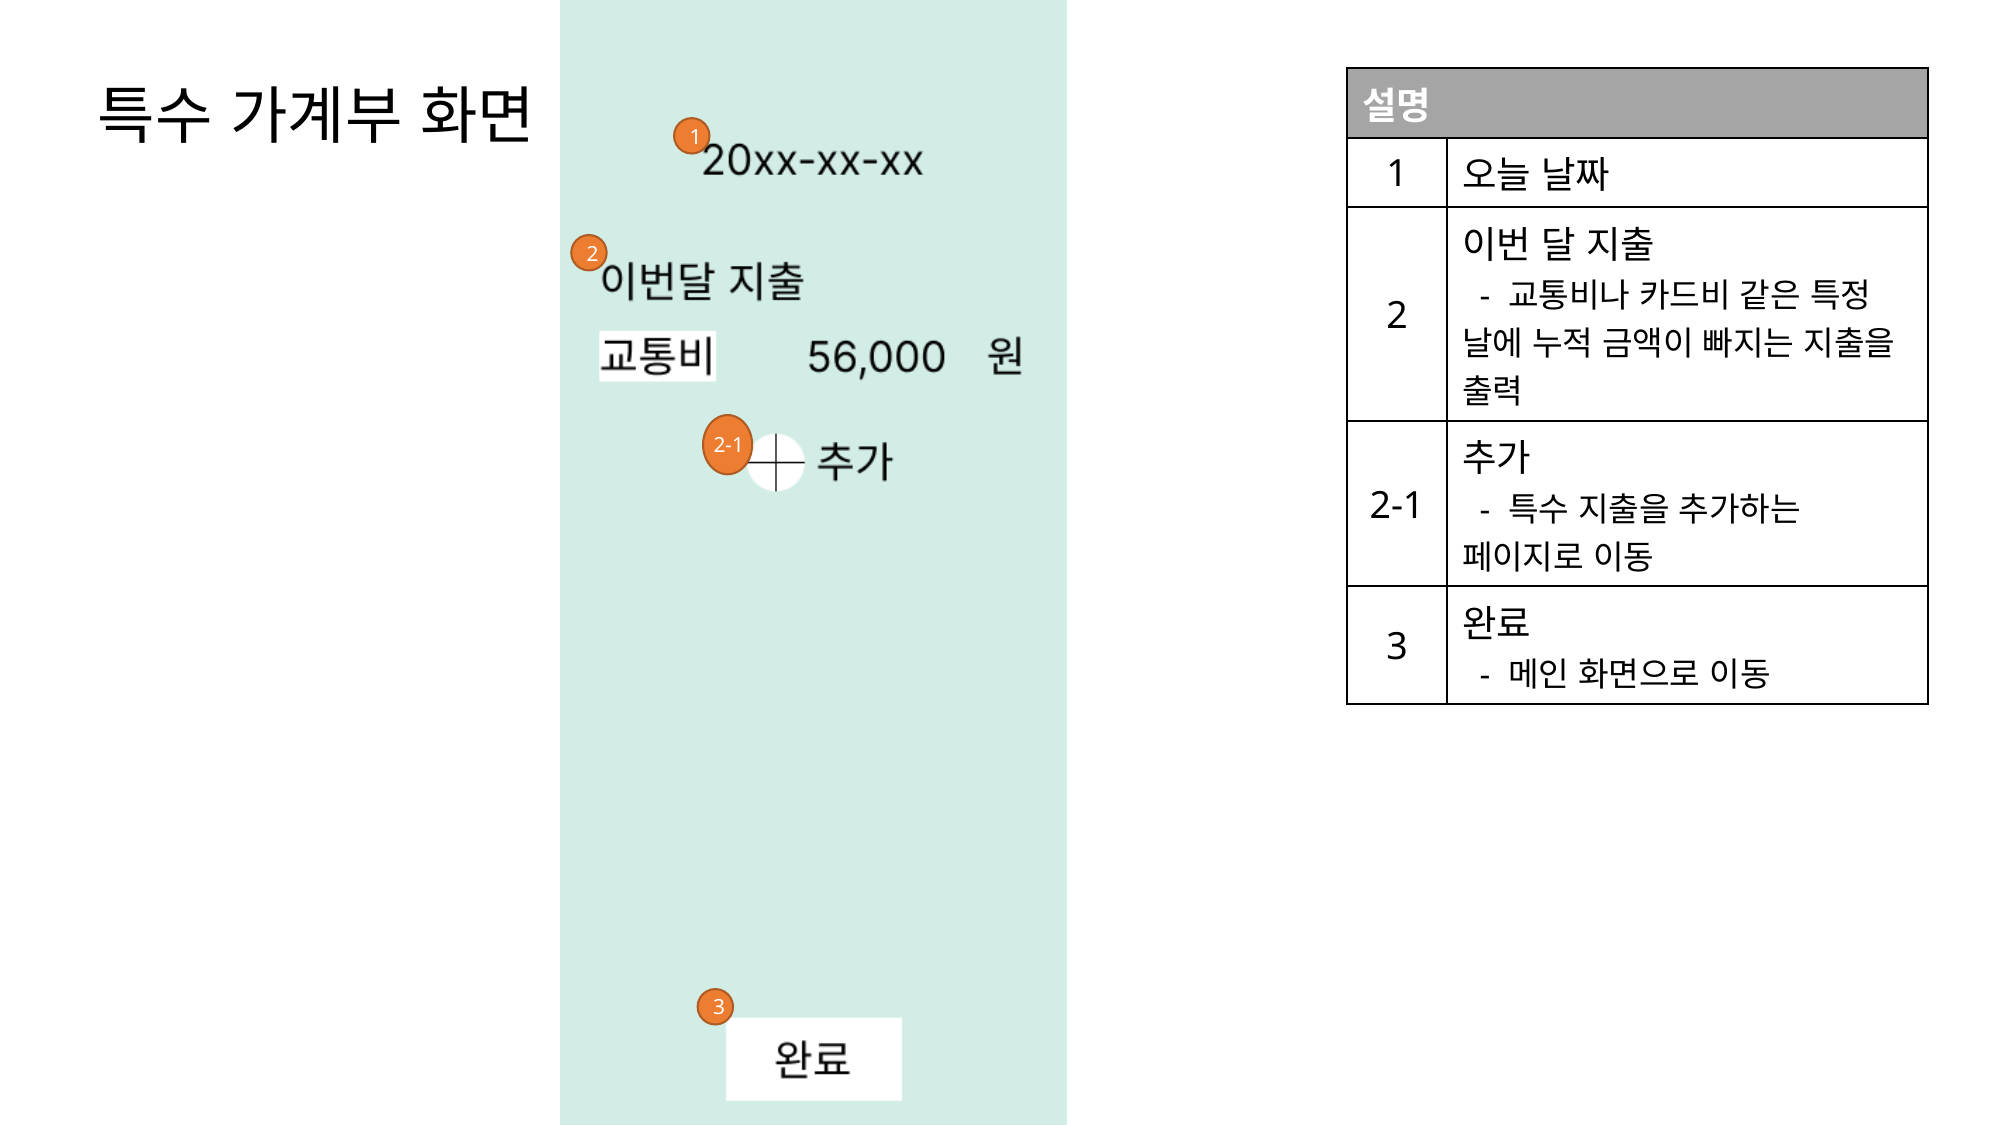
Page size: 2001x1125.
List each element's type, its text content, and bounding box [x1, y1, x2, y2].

table_cell 2 [1348, 208, 1446, 420]
picture [560, 0, 1067, 1125]
table_cell 추가 - 특수 지출을 추가하는 페이지로 이동 [1448, 422, 1927, 585]
table_cell 3 [1348, 587, 1446, 703]
table_cell 이번 달 지출 - 교통비나 카드비 같은 특정 날에 누적 금액이 빠지는 지출을 출력 [1448, 208, 1927, 420]
table_header 설명 [1348, 69, 1927, 137]
table_cell 완료 - 메인 화면으로 이동 [1448, 587, 1927, 703]
table_cell 1 [1348, 139, 1446, 206]
text_box 특수 가계부 화면 [83, 68, 551, 159]
table_cell 2-1 [1348, 422, 1446, 585]
table_cell 오늘 날짜 [1448, 139, 1927, 206]
